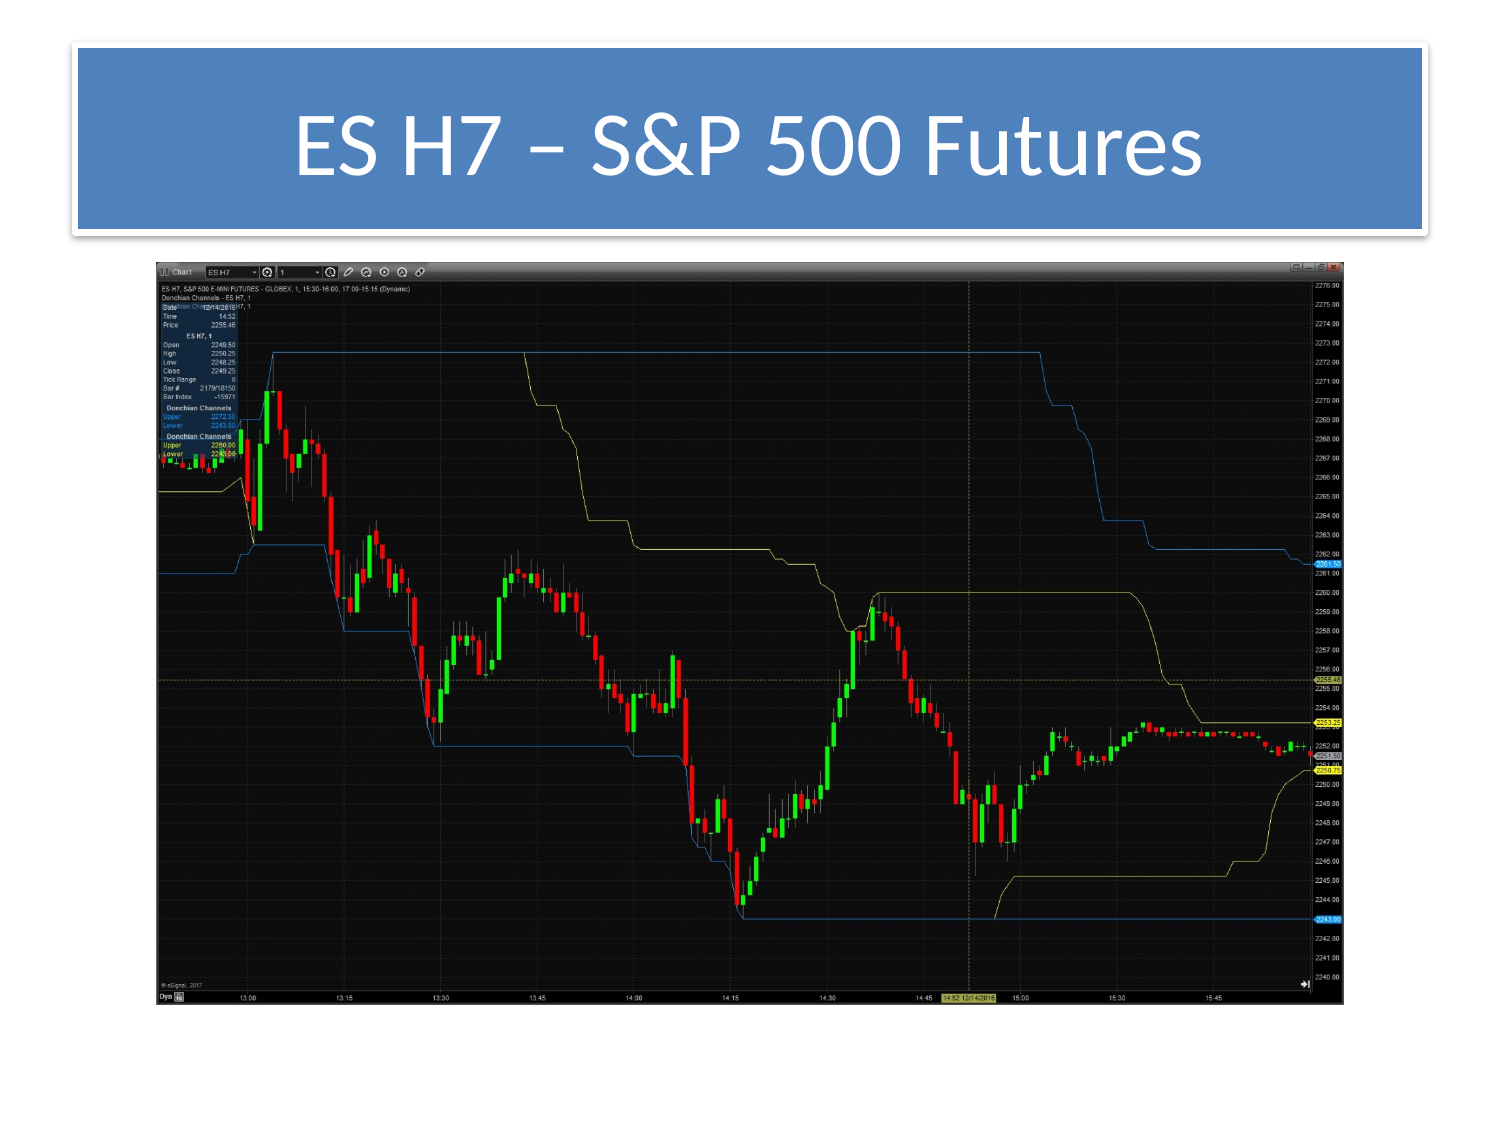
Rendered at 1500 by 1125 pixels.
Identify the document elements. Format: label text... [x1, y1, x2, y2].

title ES H7 – S&P 500 Futures [72, 42, 1428, 236]
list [155, 262, 1345, 1006]
